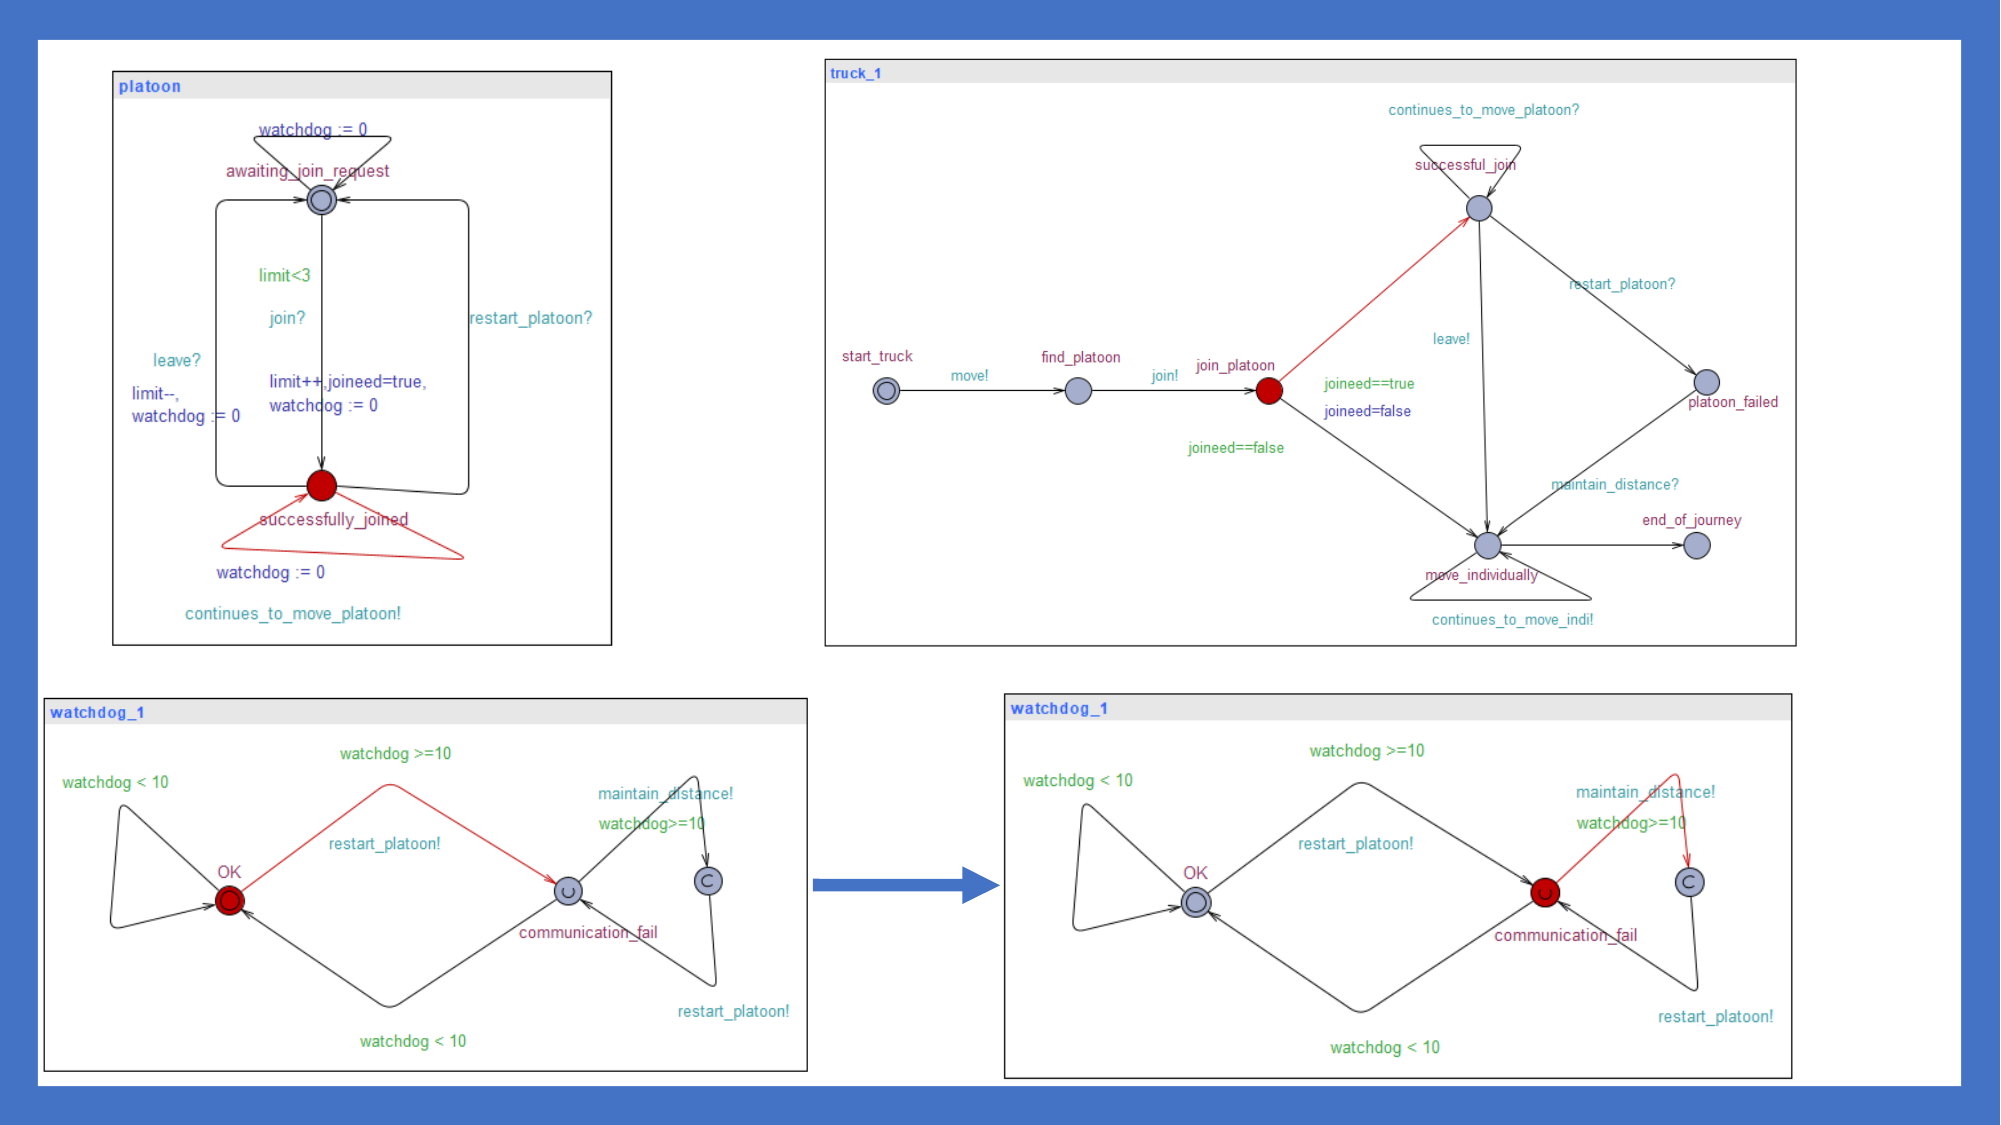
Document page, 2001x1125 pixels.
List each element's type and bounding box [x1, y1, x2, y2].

picture [818, 52, 1799, 650]
picture [999, 687, 1799, 1084]
picture [39, 692, 814, 1078]
picture [106, 63, 619, 650]
